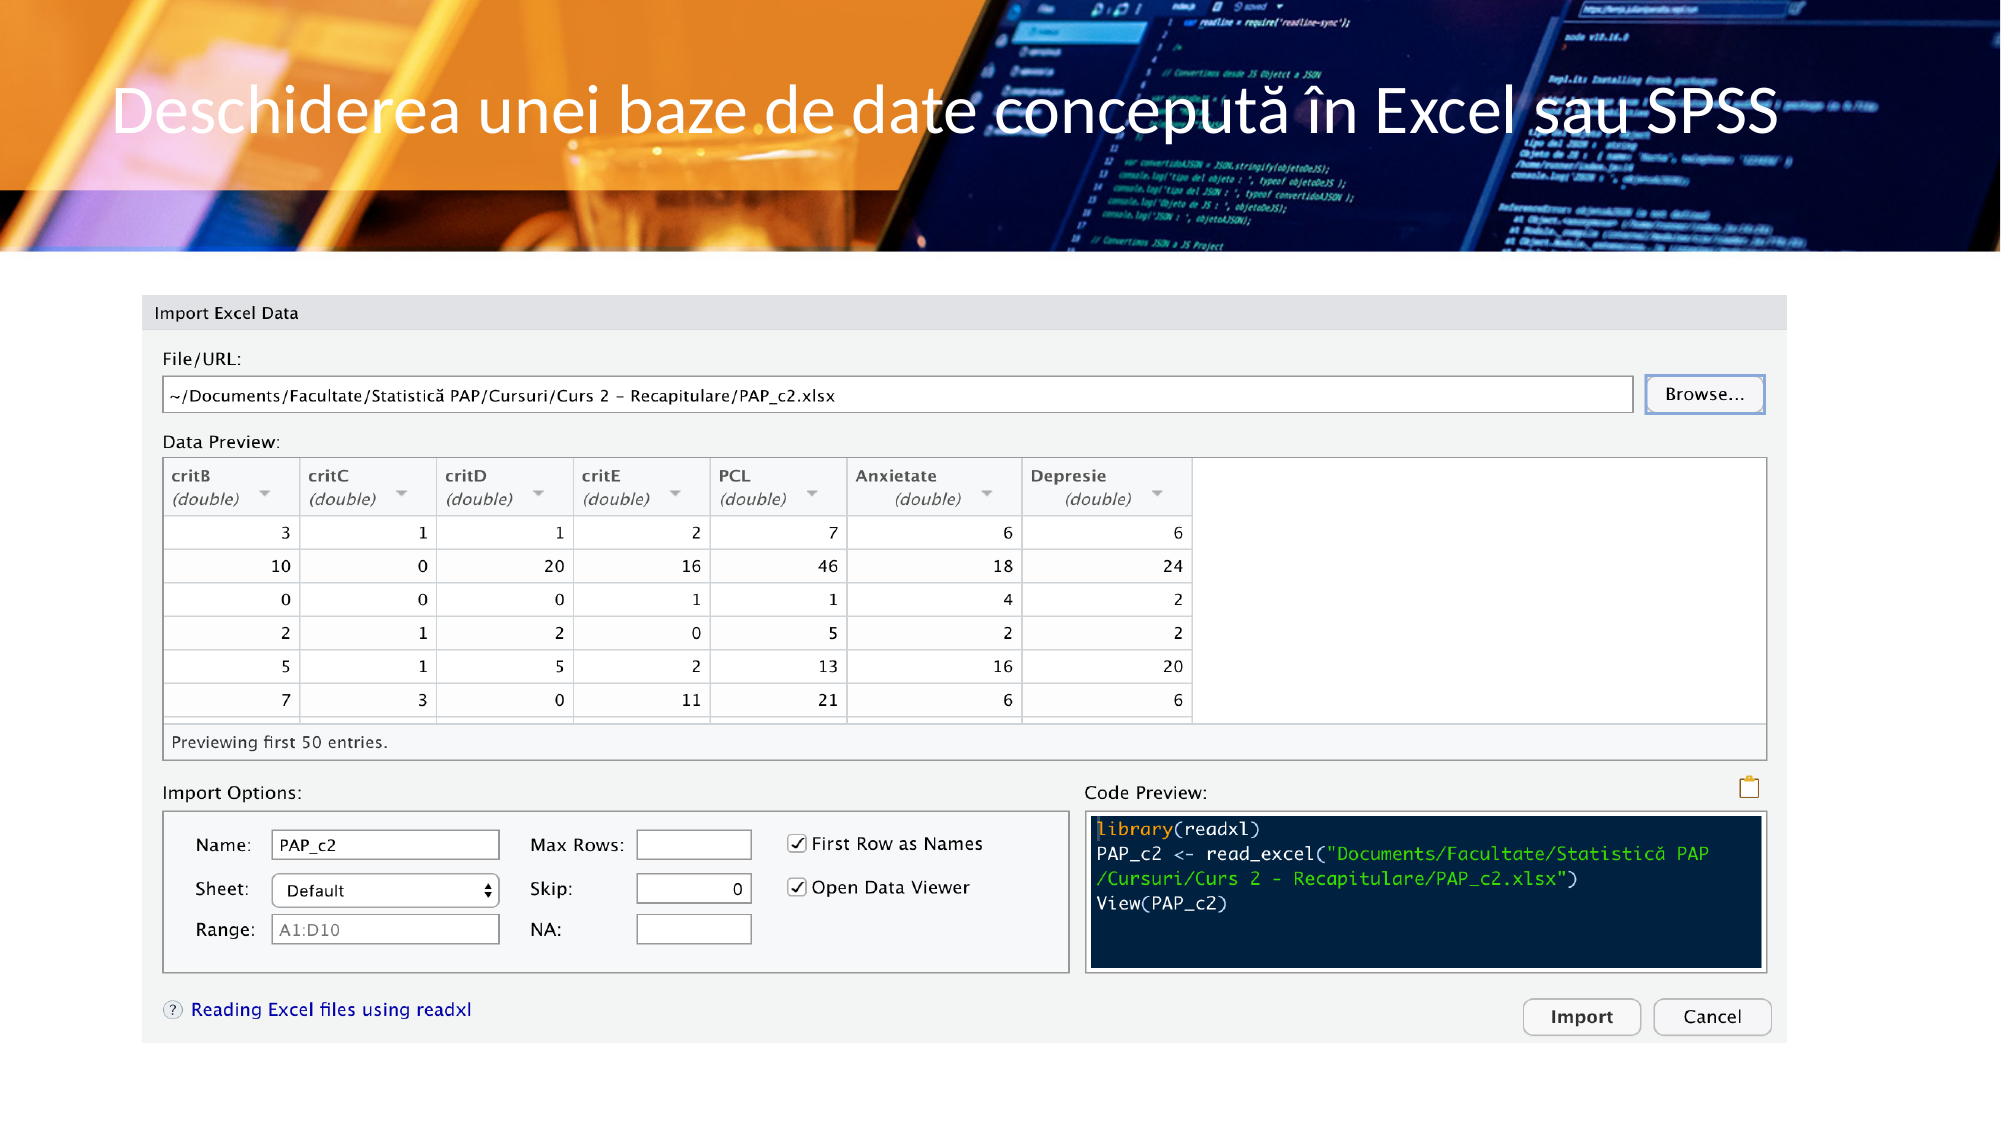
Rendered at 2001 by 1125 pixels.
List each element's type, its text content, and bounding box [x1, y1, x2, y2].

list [142, 295, 1787, 1043]
title Deschiderea unei baze de date concepută în Excel sau SPSS [96, 22, 1900, 190]
picture [0, 0, 2001, 1125]
